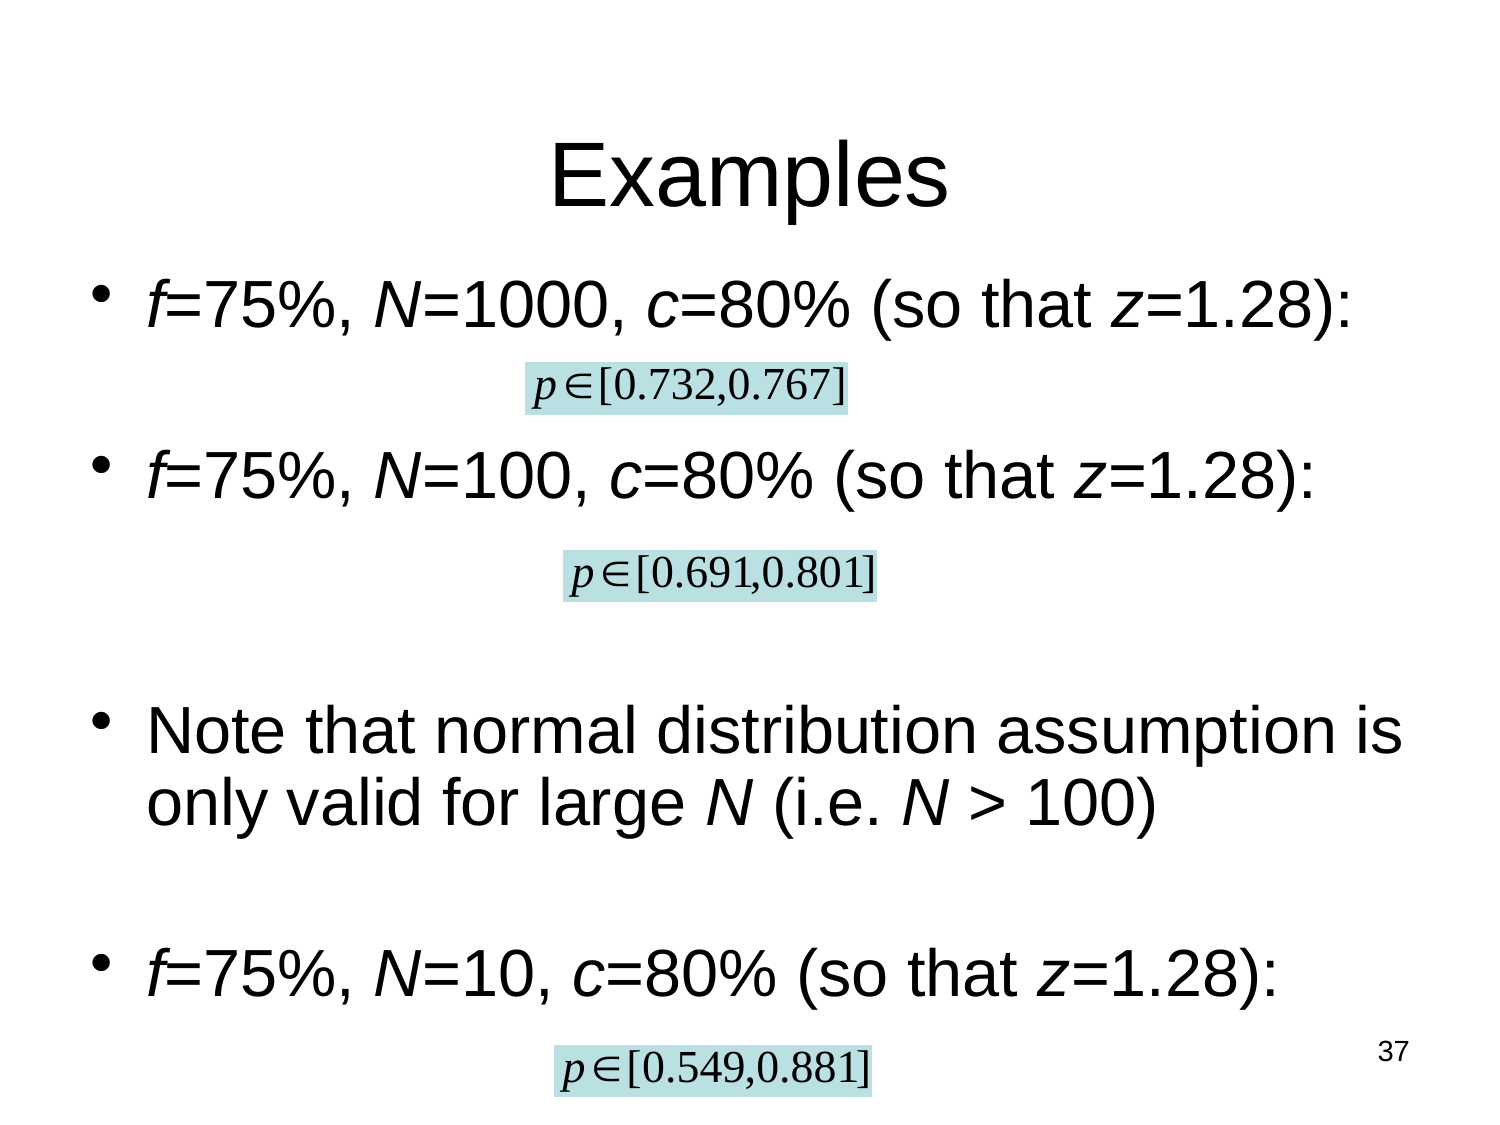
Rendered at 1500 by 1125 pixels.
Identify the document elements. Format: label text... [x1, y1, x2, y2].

list f=75%, N=1000, c=80% (so that z=1.28): f=75%, N=100, c=80% (so that z=1.28): Note that normal distribution assumption is only valid for large N (i.e. N > 100) f=75%, N=10, c=80% (so that z=1.28): [75, 262, 1425, 1005]
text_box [561, 549, 878, 603]
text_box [552, 1044, 873, 1098]
slide_number 37 [1074, 1024, 1425, 1103]
title Examples [75, 45, 1425, 233]
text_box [524, 361, 849, 415]
